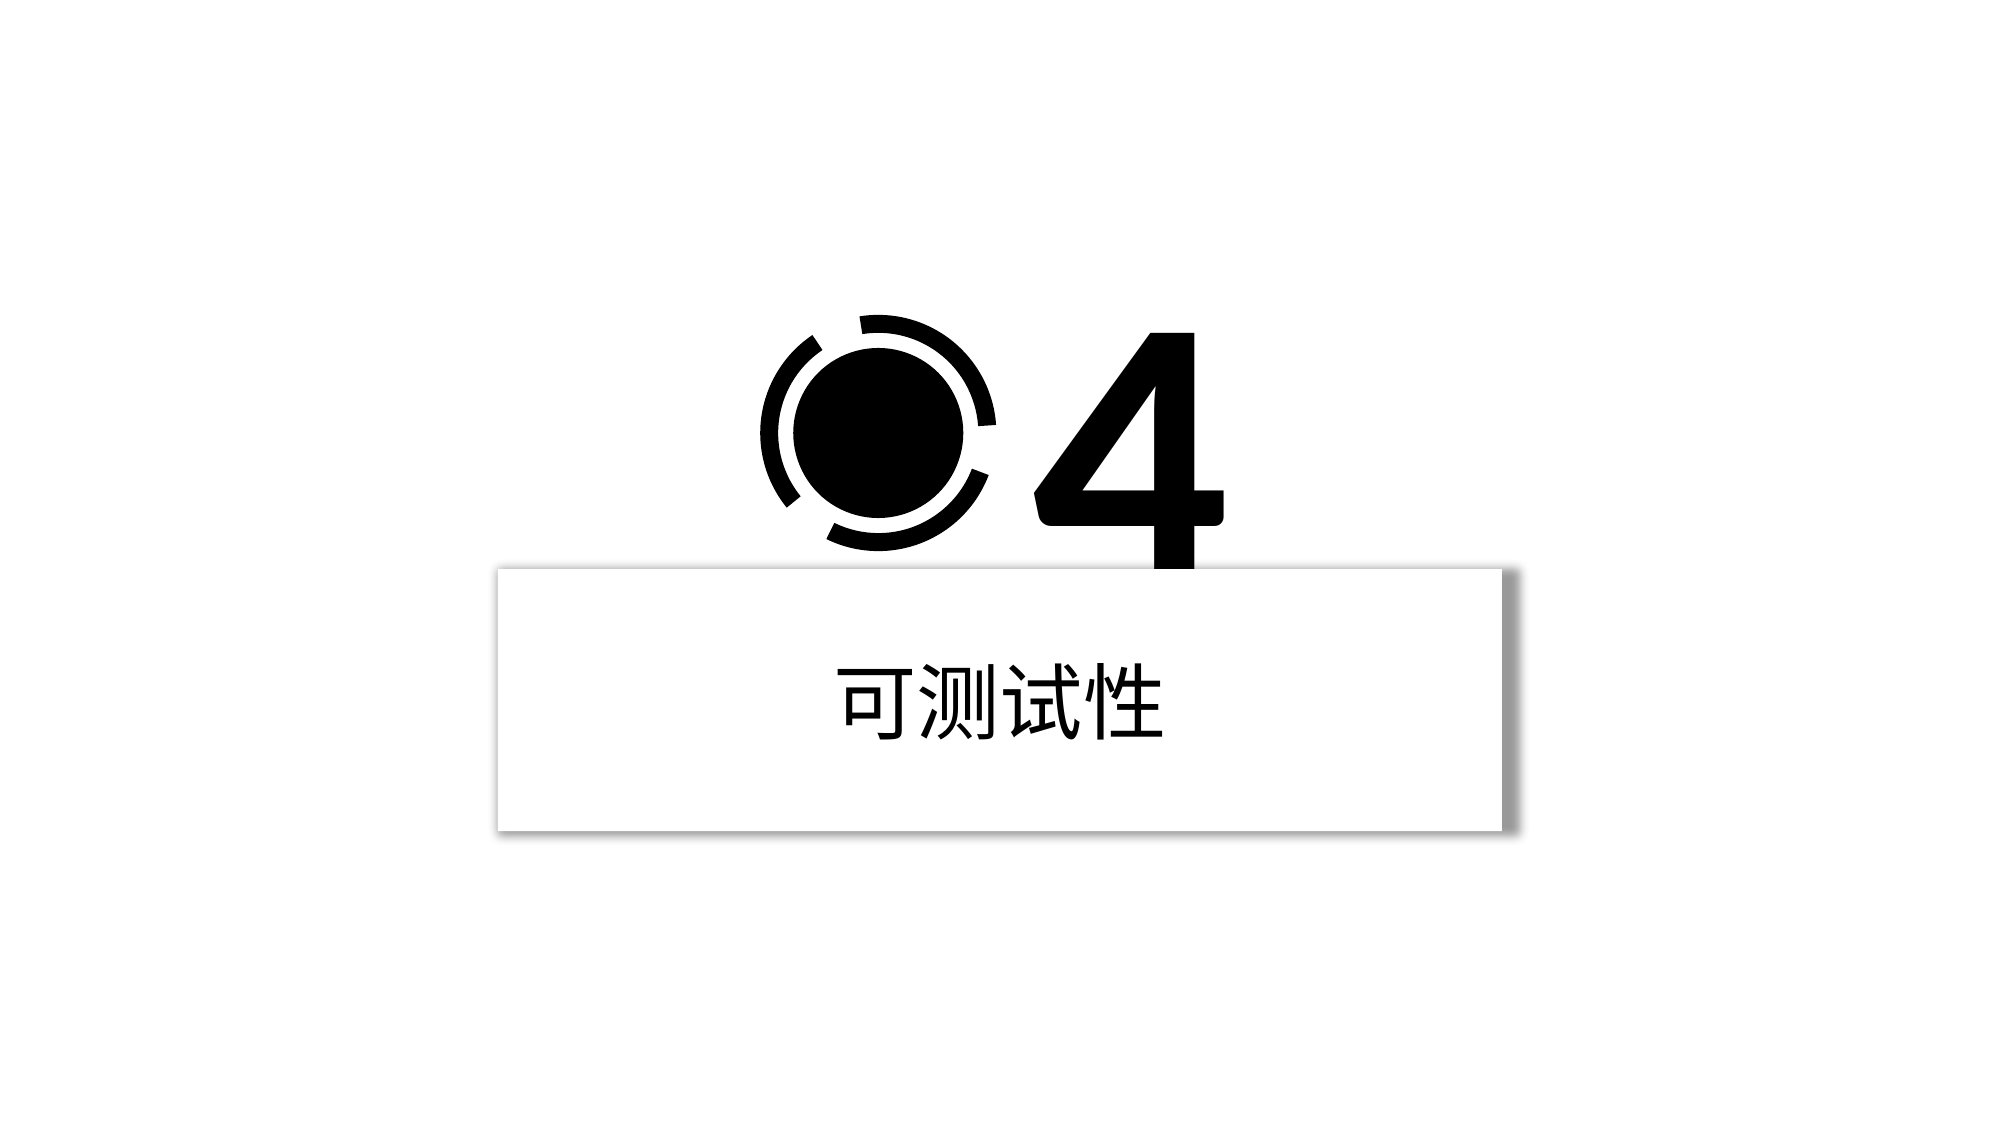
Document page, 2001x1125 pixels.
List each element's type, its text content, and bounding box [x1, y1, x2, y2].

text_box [760, 314, 997, 552]
text_box [497, 568, 1503, 832]
text_box 可测试性 [497, 642, 1502, 758]
text_box 4 [986, 188, 1276, 561]
